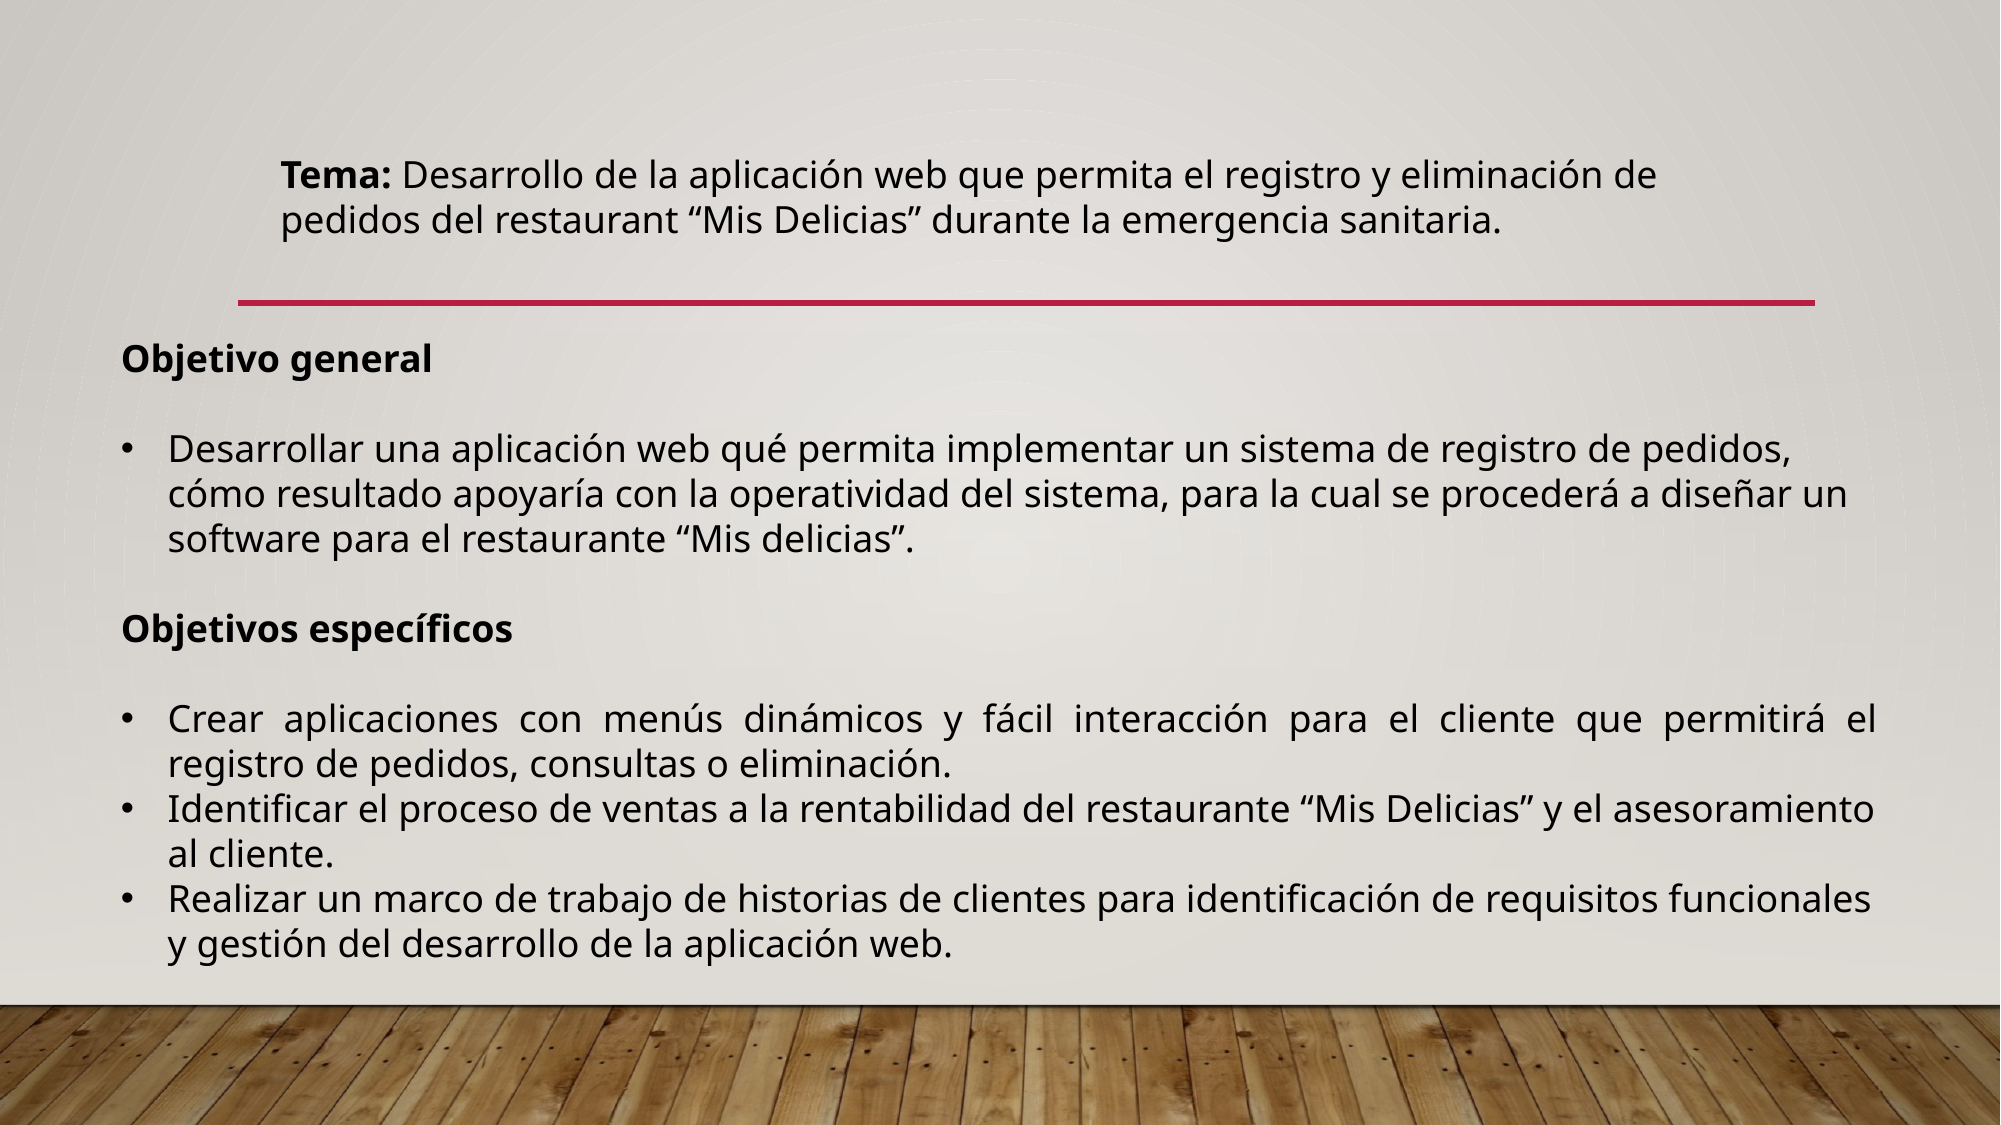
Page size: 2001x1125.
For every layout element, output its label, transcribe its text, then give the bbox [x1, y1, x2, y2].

text_box Tema: Desarrollo de la aplicación web que permita el registro y eliminación de pedidos del restaurant “Mis Delicias” durante la emergencia sanitaria. [265, 144, 1818, 249]
text_box Objetivo general Desarrollar una aplicación web qué permita implementar un sistema de registro de pedidos, cómo resultado apoyaría con la operatividad del sistema, para la cual se procederá a diseñar un software para el restaurante “Mis delicias”. Objetivos específicos Crear aplicaciones con menús dinámicos y fácil interacción para el cliente que permitirá el registro de pedidos, consultas o eliminación. Identificar el proceso de ventas a la rentabilidad del restaurante “Mis Delicias” y el asesoramiento al cliente. Realizar un marco de trabajo de historias de clientes para identificación de requisitos funcionales y gestión del desarrollo de la aplicación web. [106, 327, 1894, 1018]
picture [0, 1005, 2000, 1125]
